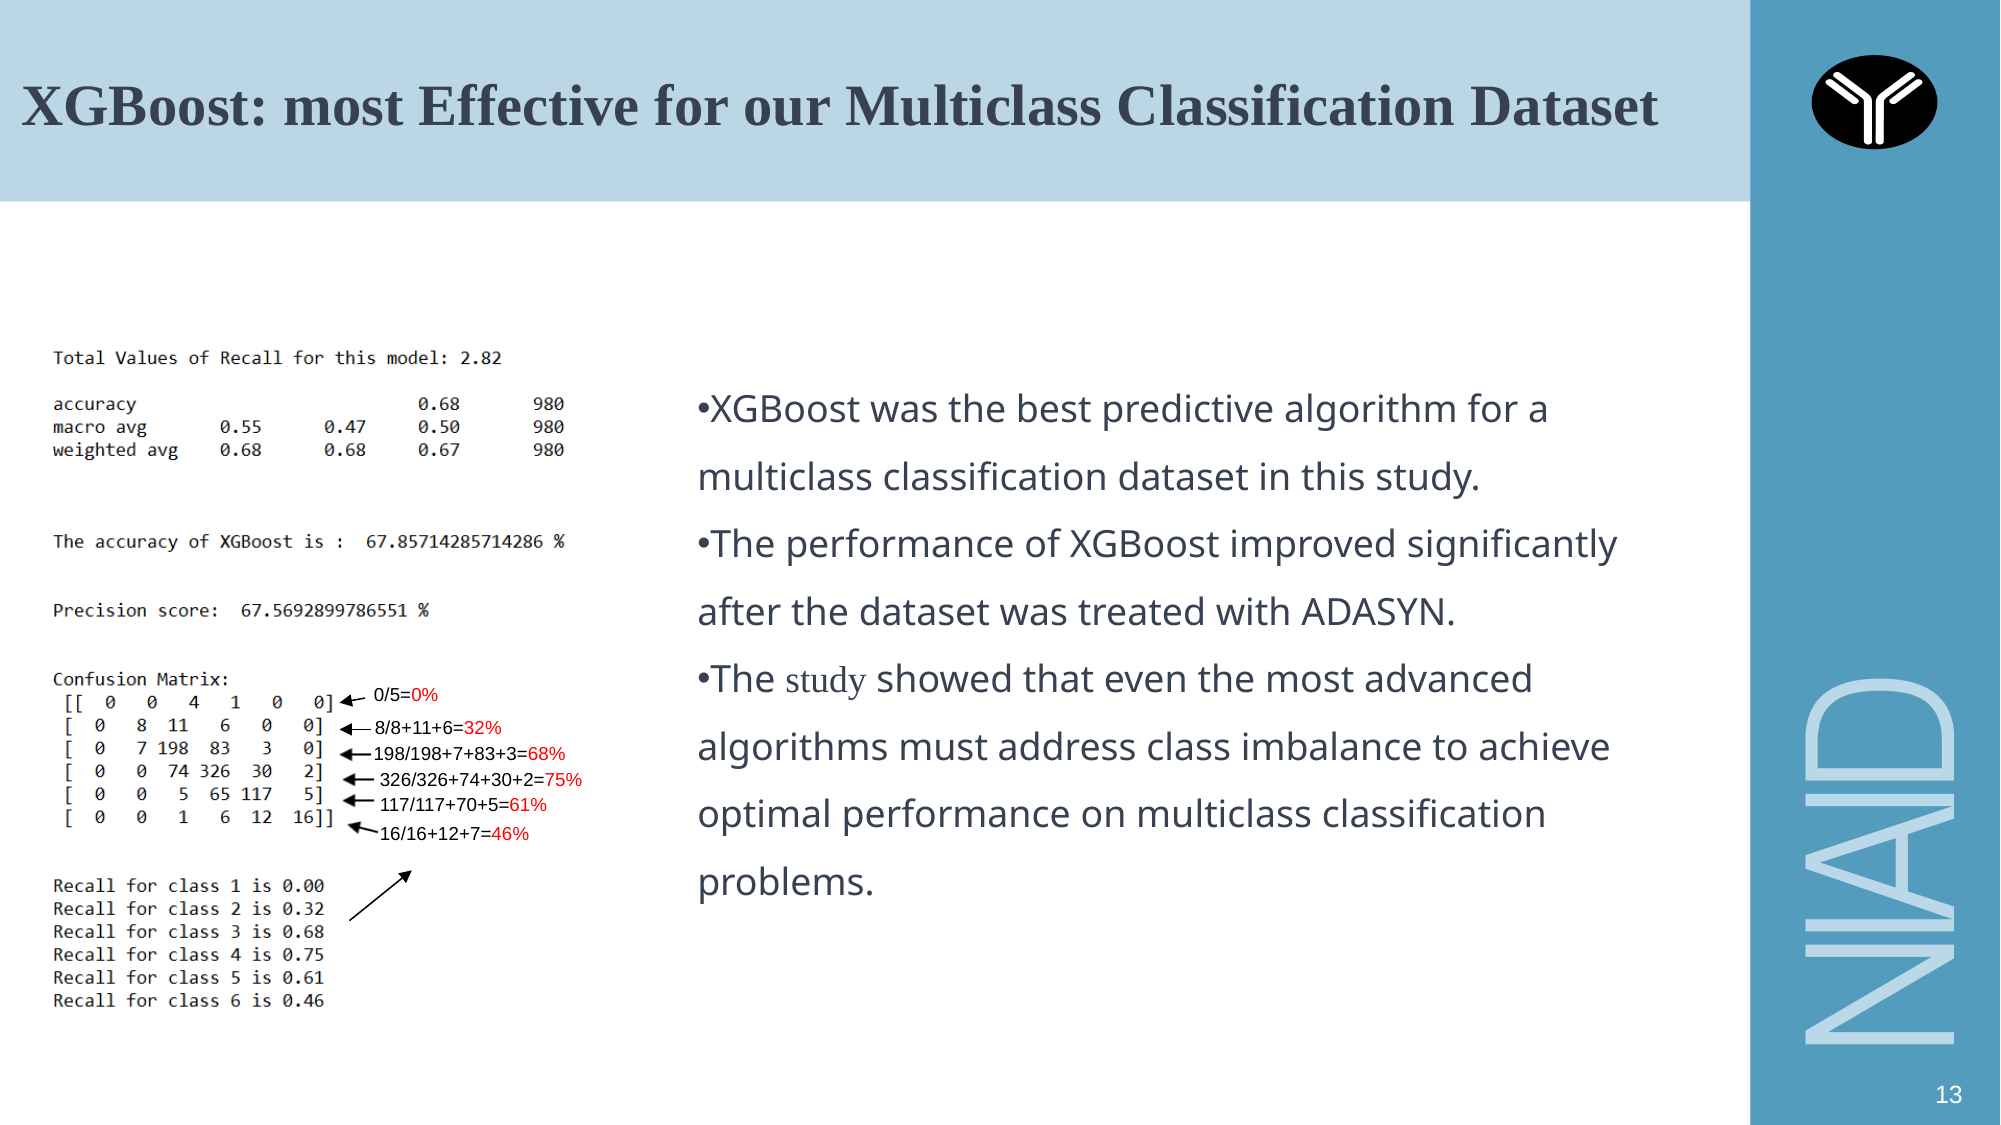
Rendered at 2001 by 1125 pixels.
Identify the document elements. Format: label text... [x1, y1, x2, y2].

title XGBoost: most Effective for our Multiclass Classification Dataset [21, 52, 1717, 138]
picture [0, 0, 2000, 1125]
slide_number 11 [340, 703, 364, 711]
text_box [349, 870, 412, 921]
text_box XGBoost was the best predictive algorithm for a multiclass classification dataset in this study. The performance of XGBoost improved significantly after the dataset was treated with ADASYN. The study showed that even the most advanced algorithms must address class imbalance to achieve optimal performance on multiclass classification problems. [682, 355, 1683, 910]
slide_number 13 [1777, 1053, 1978, 1116]
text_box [339, 697, 366, 703]
